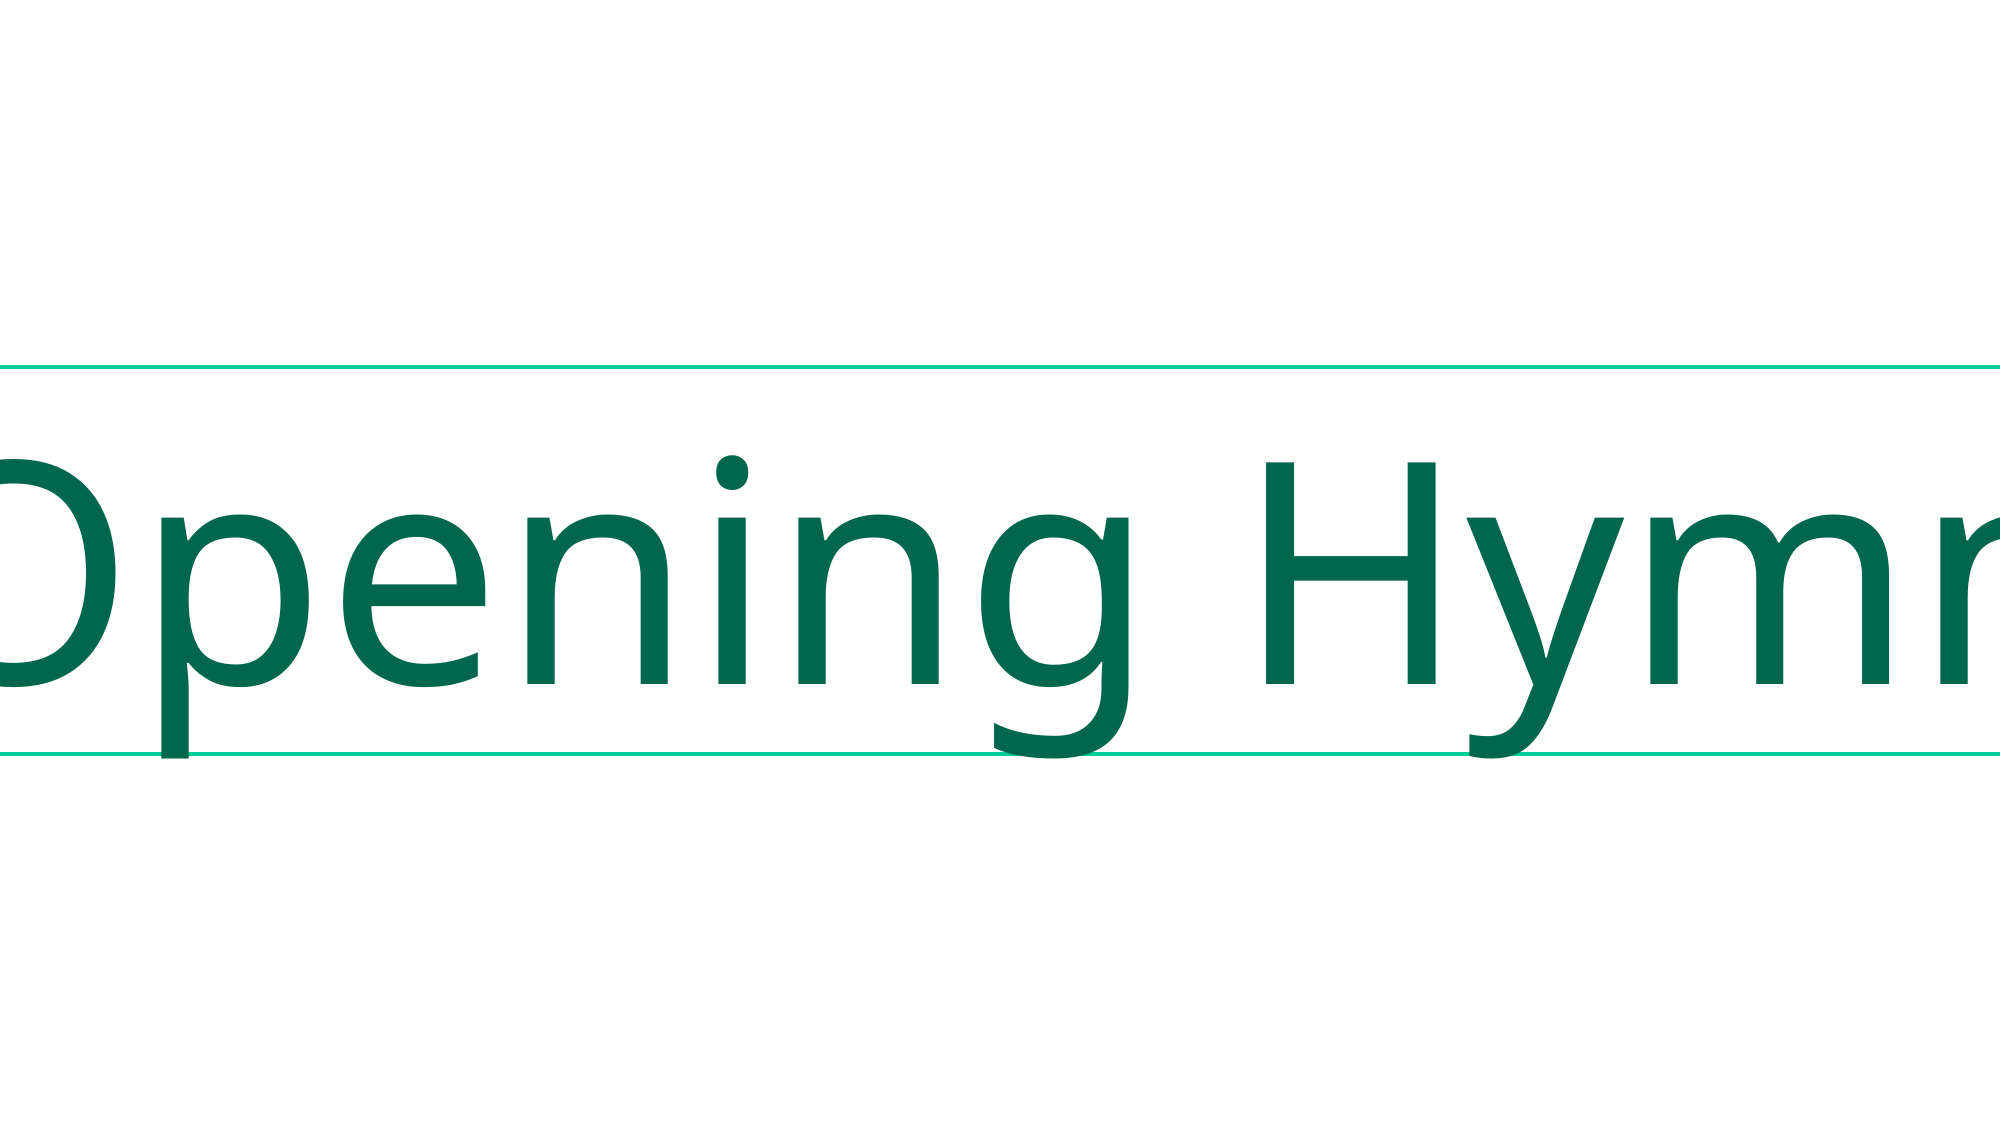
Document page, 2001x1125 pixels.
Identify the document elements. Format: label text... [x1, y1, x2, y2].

text_box Opening Hymn [0, 366, 2000, 755]
